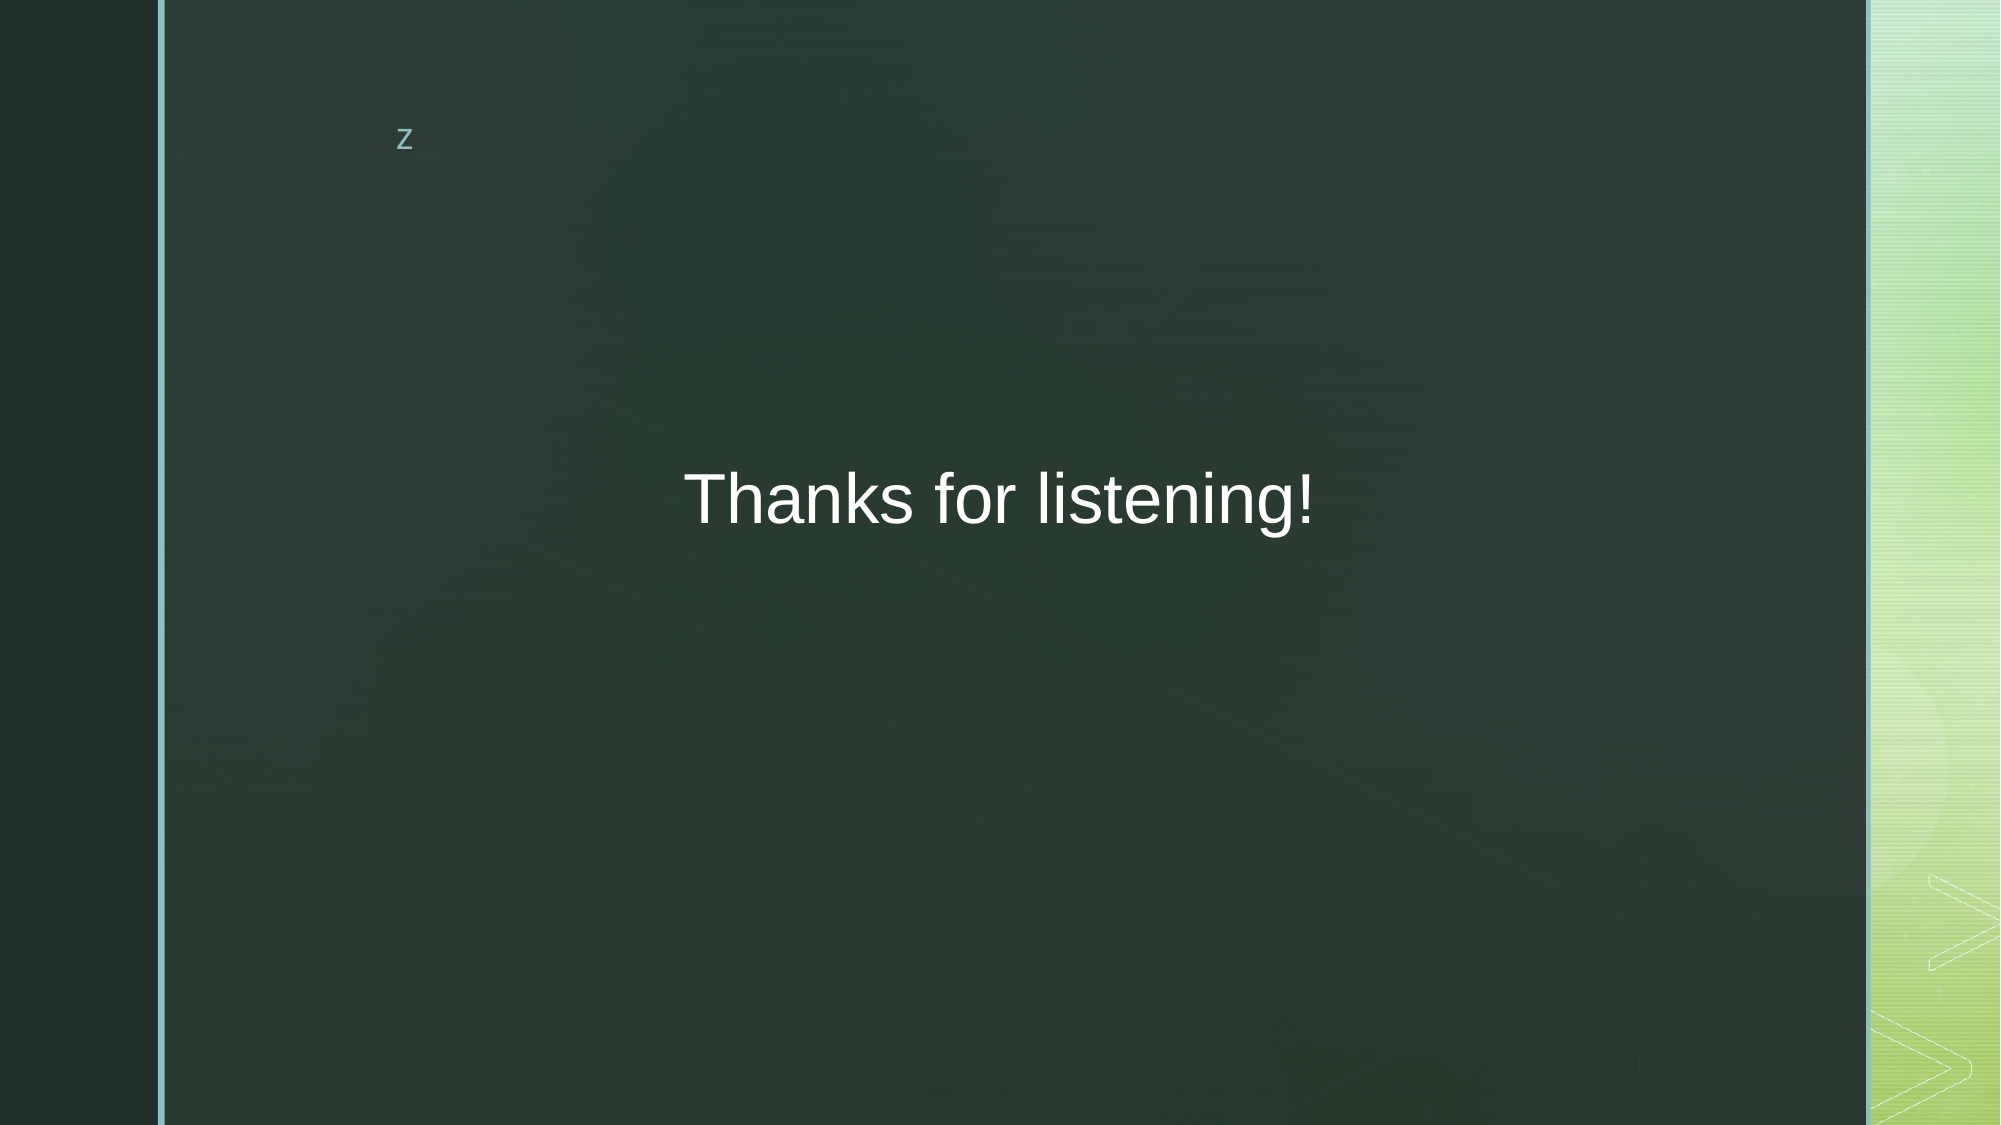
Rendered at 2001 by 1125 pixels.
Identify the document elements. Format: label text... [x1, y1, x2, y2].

title Thanks for listening! [347, 455, 1653, 632]
picture [1871, 0, 2001, 1125]
